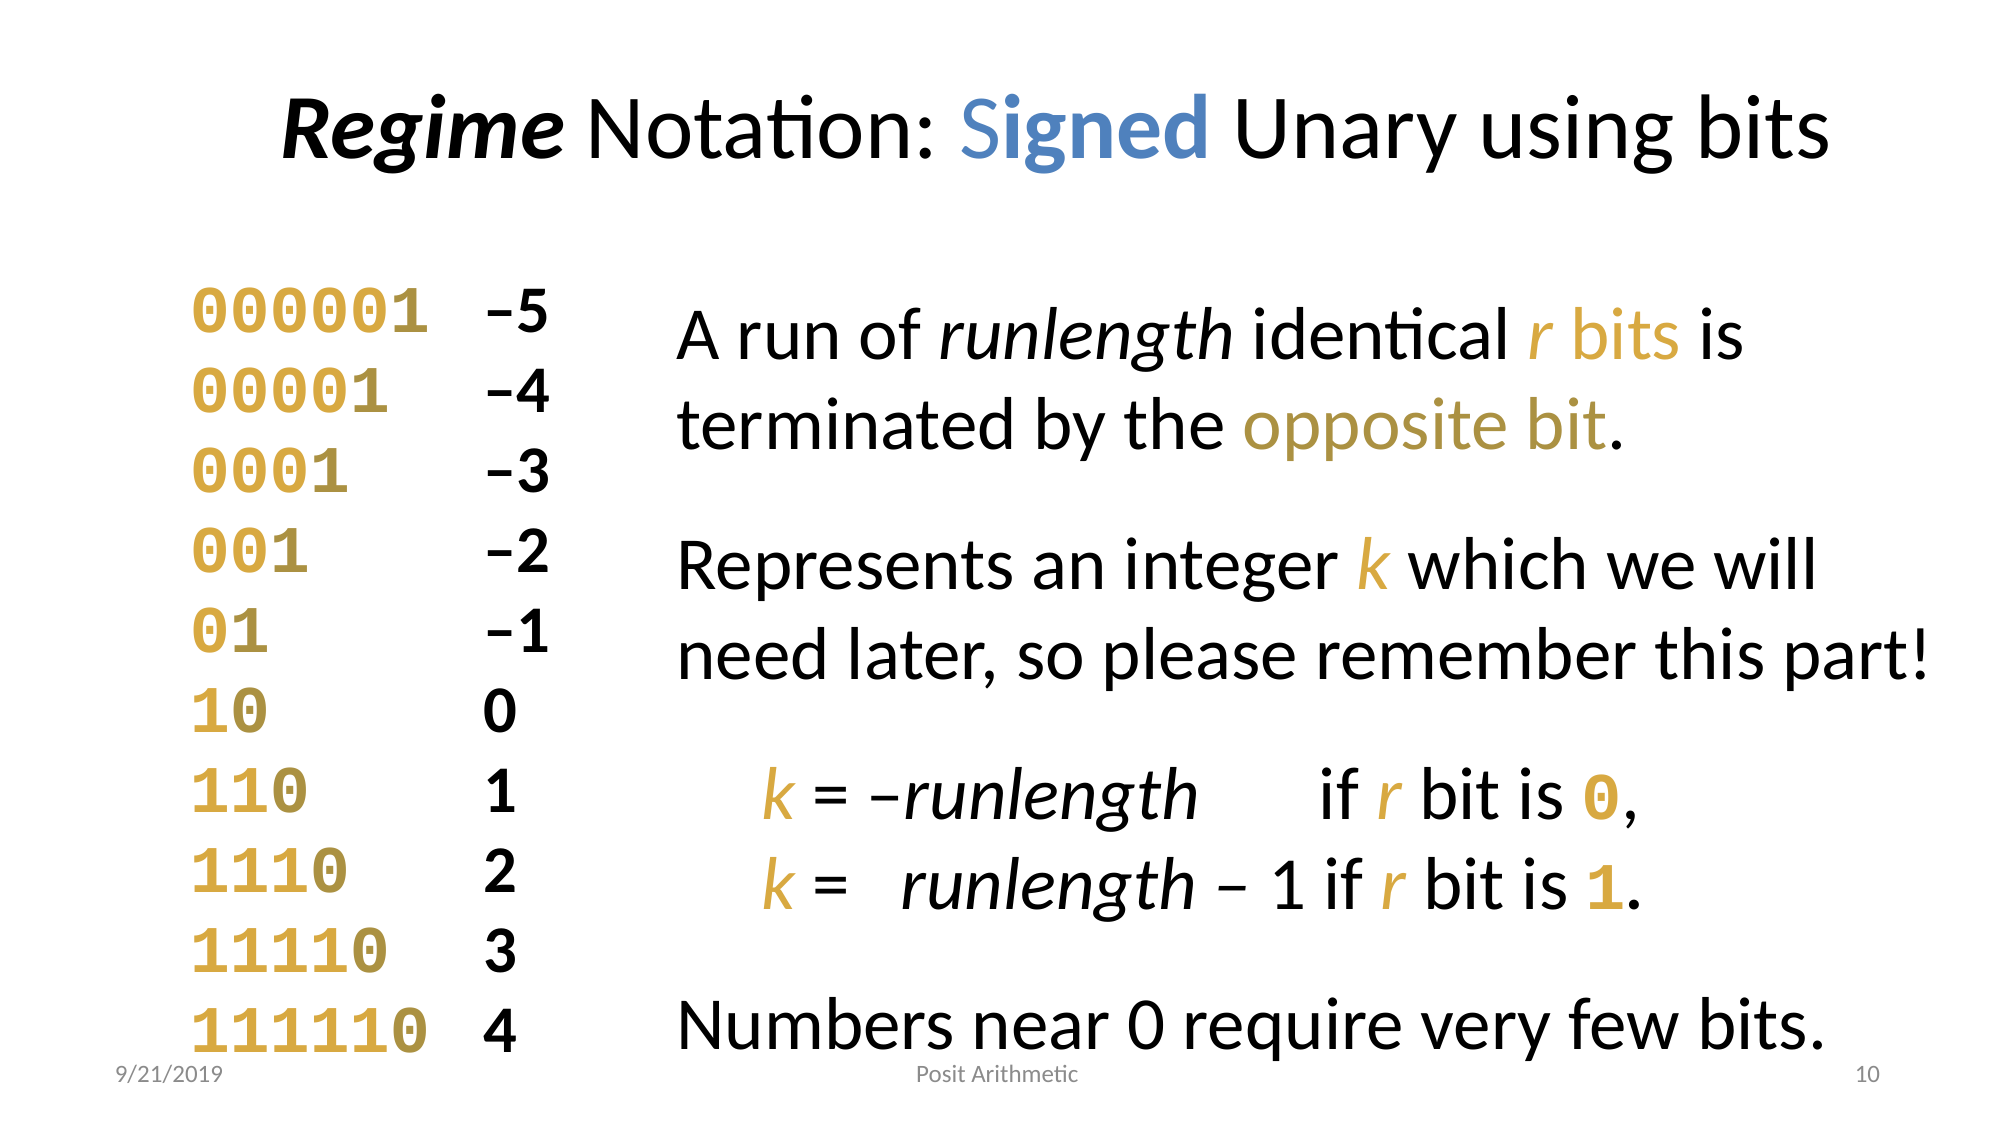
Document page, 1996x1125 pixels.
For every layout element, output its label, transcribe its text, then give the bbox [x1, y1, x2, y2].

text_box Regime Notation: Signed Unary using bits [137, 59, 1975, 213]
text_box A run of runlength identical r bits is terminated by the opposite bit. Represents an integer k which we will need later, so please remember this part! k = –runlength if r bit is 0, k = runlength – 1 if r bit is 1. Numbers near 0 require very few bits. [661, 277, 1975, 1073]
footer Posit Arithmetic [681, 1042, 1314, 1103]
slide_number 10 [1429, 1042, 1896, 1103]
text_box –5 –4 –3 –2 –1 0 1 2 3 4 [468, 258, 566, 1042]
text_box 000001 00001 0001 001 01 10 110 1110 11110 111110 [174, 258, 445, 1042]
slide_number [99, 1042, 566, 1103]
